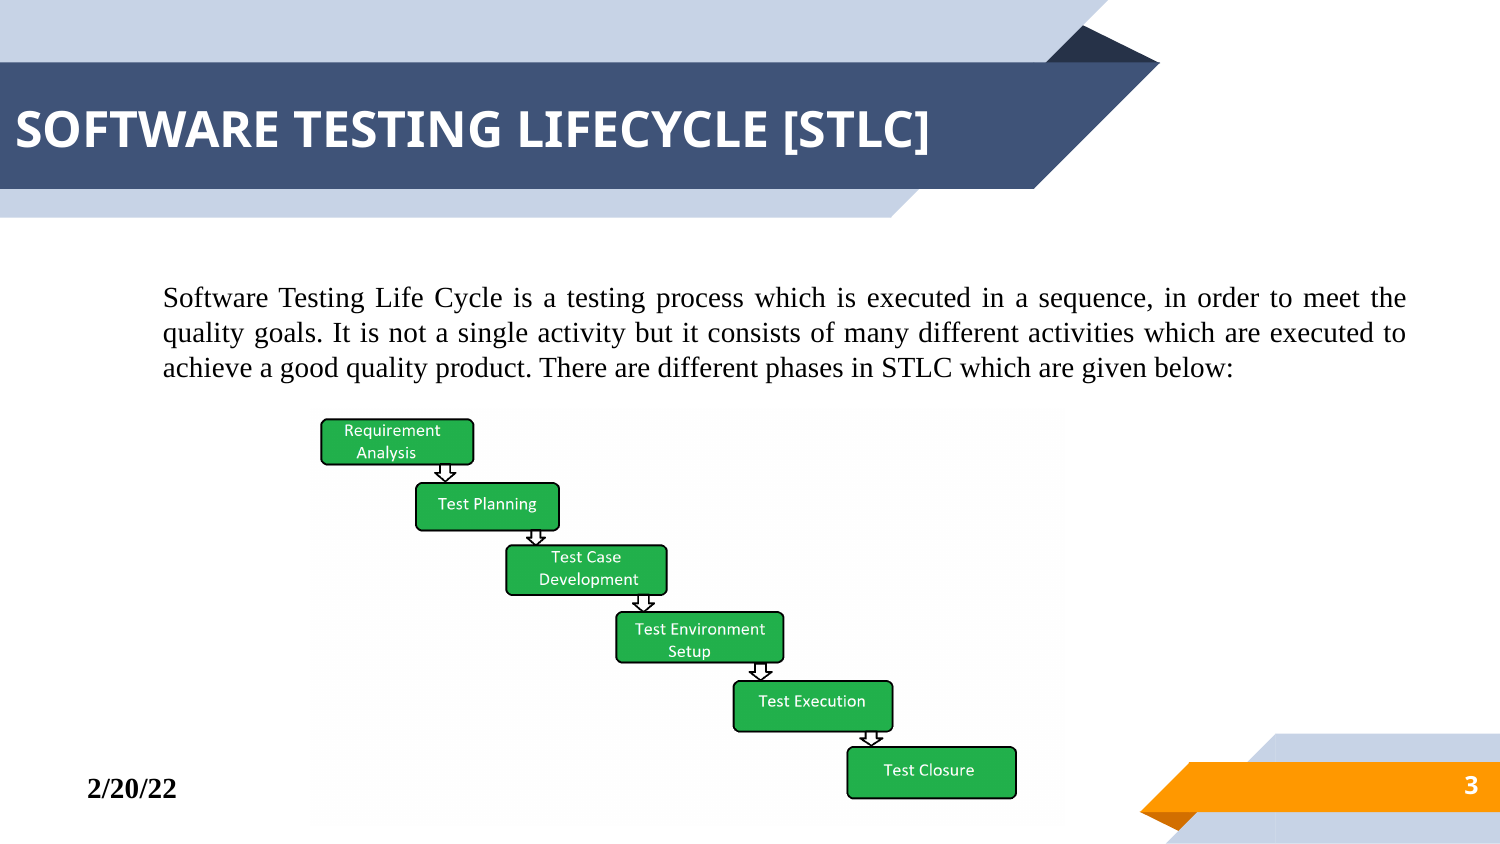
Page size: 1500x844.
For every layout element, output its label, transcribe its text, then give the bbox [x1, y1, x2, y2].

title SOFTWARE TESTING LIFECYCLE [STLC] [0, 64, 1095, 190]
text_box 2/20/22 [72, 761, 216, 812]
picture [310, 408, 1065, 827]
slide_number 3 [1249, 760, 1494, 813]
text_box Software Testing Life Cycle is a testing process which is executed in a sequence, in order to meet the quality goals. It is not a single activity but it consists of many different activities which are executed to achieve a good quality product. There are different phases in STLC which are given below: [148, 270, 1424, 391]
